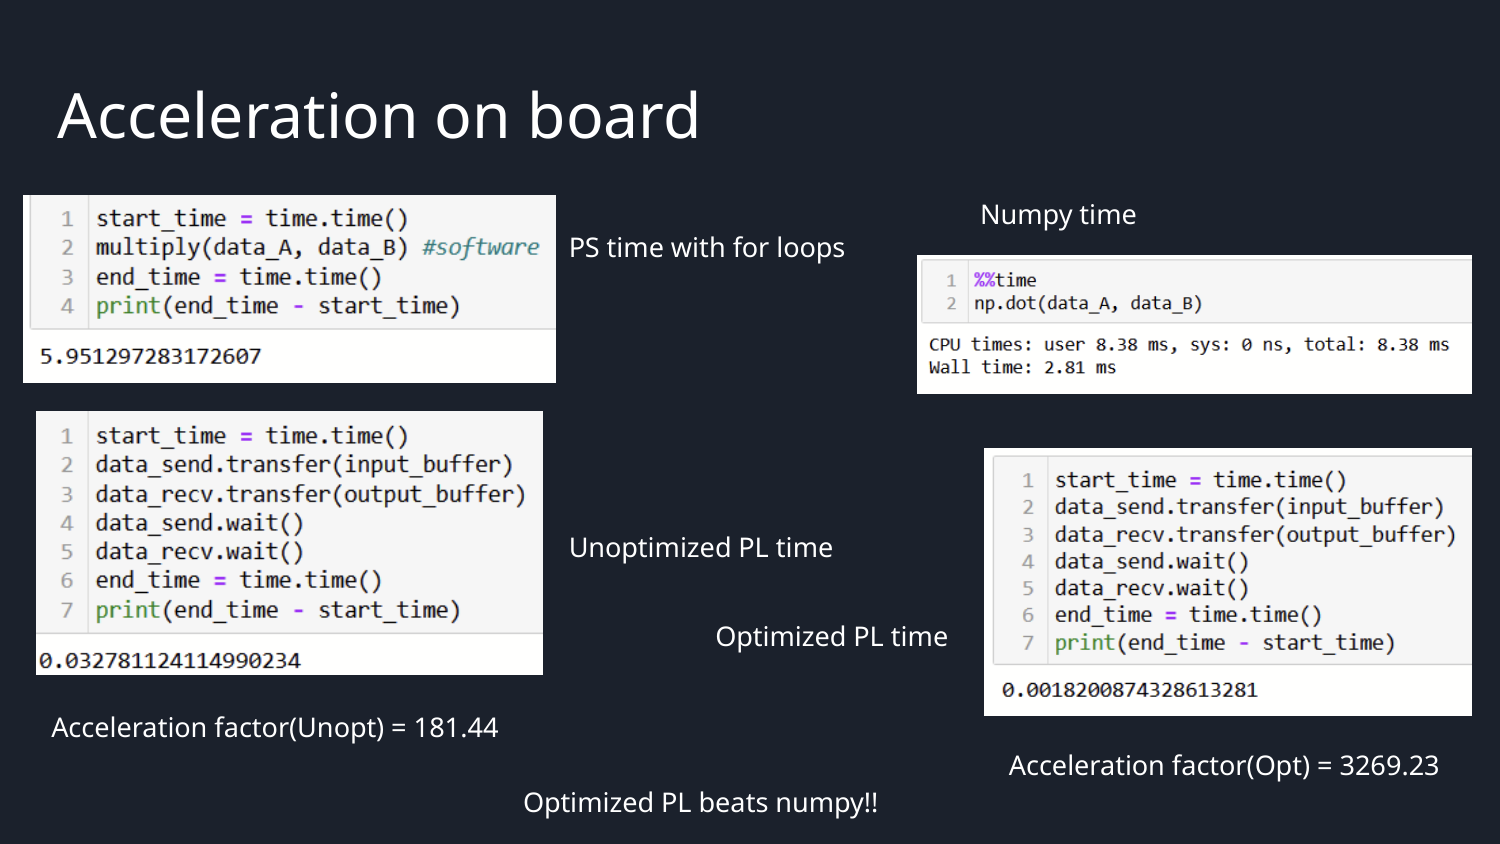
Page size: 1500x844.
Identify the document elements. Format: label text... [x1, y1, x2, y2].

text_box Numpy time [965, 182, 1472, 245]
text_box Optimized PL time [700, 603, 979, 667]
text_box Optimized PL beats numpy!! [508, 770, 1015, 833]
text_box PS time with for loops [560, 215, 1060, 278]
picture [984, 448, 1472, 716]
text_box Acceleration on board [42, 60, 1060, 166]
text_box Unoptimized PL time [553, 515, 979, 578]
picture [23, 195, 556, 383]
picture [35, 411, 543, 675]
text_box Acceleration factor(Opt) = 3269.23 [993, 733, 1500, 796]
picture [917, 254, 1472, 394]
text_box Acceleration factor(Unopt) = 181.44 [36, 695, 543, 759]
